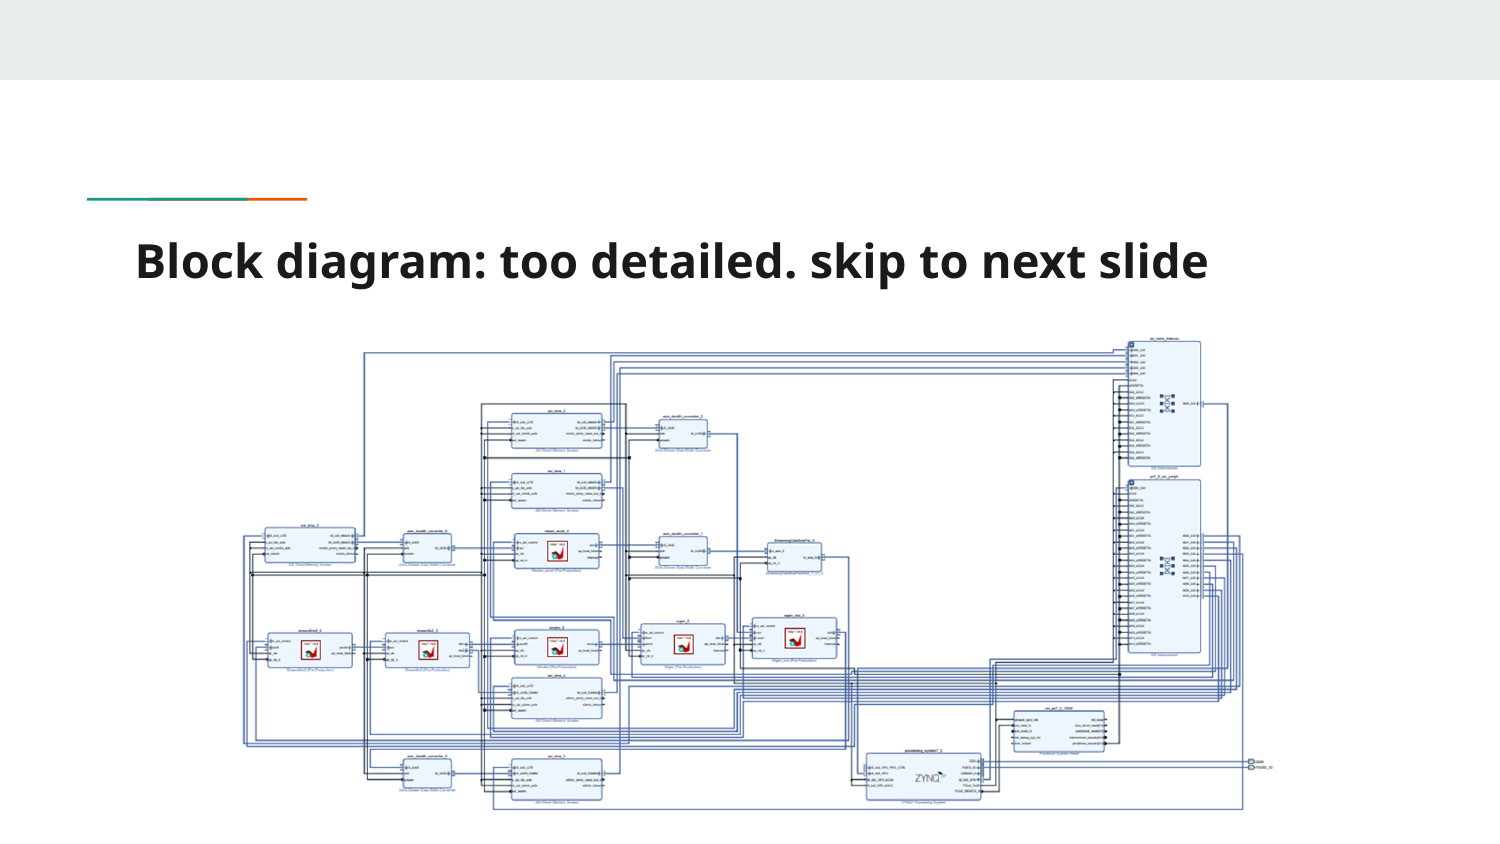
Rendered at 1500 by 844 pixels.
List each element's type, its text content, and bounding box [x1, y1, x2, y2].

picture [234, 317, 1289, 822]
title Block diagram: too detailed. skip to next slide [119, 216, 1381, 305]
